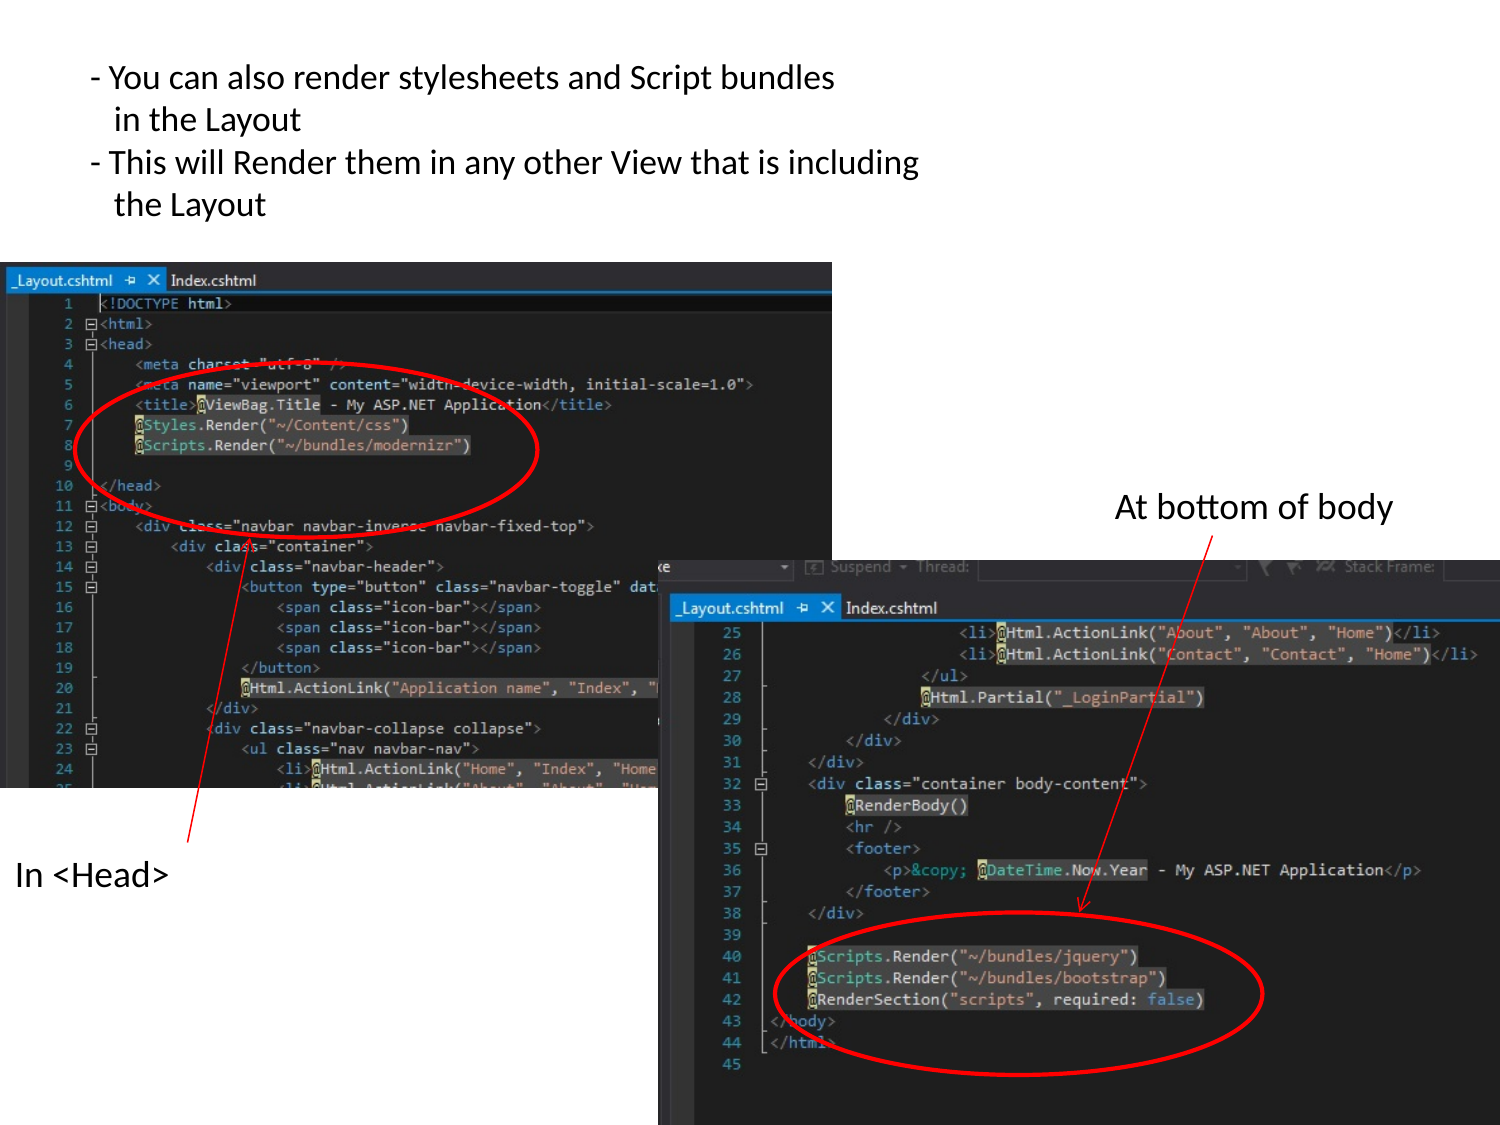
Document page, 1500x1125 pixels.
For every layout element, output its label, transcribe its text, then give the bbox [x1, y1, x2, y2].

text_box In <Head> [0, 842, 238, 903]
title - You can also render stylesheets and Script bundles in the Layout - This will Render them in any other View that is including the Layout [75, 45, 1425, 233]
text_box At bottom of body [1099, 474, 1463, 535]
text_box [187, 537, 251, 843]
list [0, 262, 832, 788]
picture [658, 559, 1500, 1125]
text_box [1079, 535, 1213, 913]
